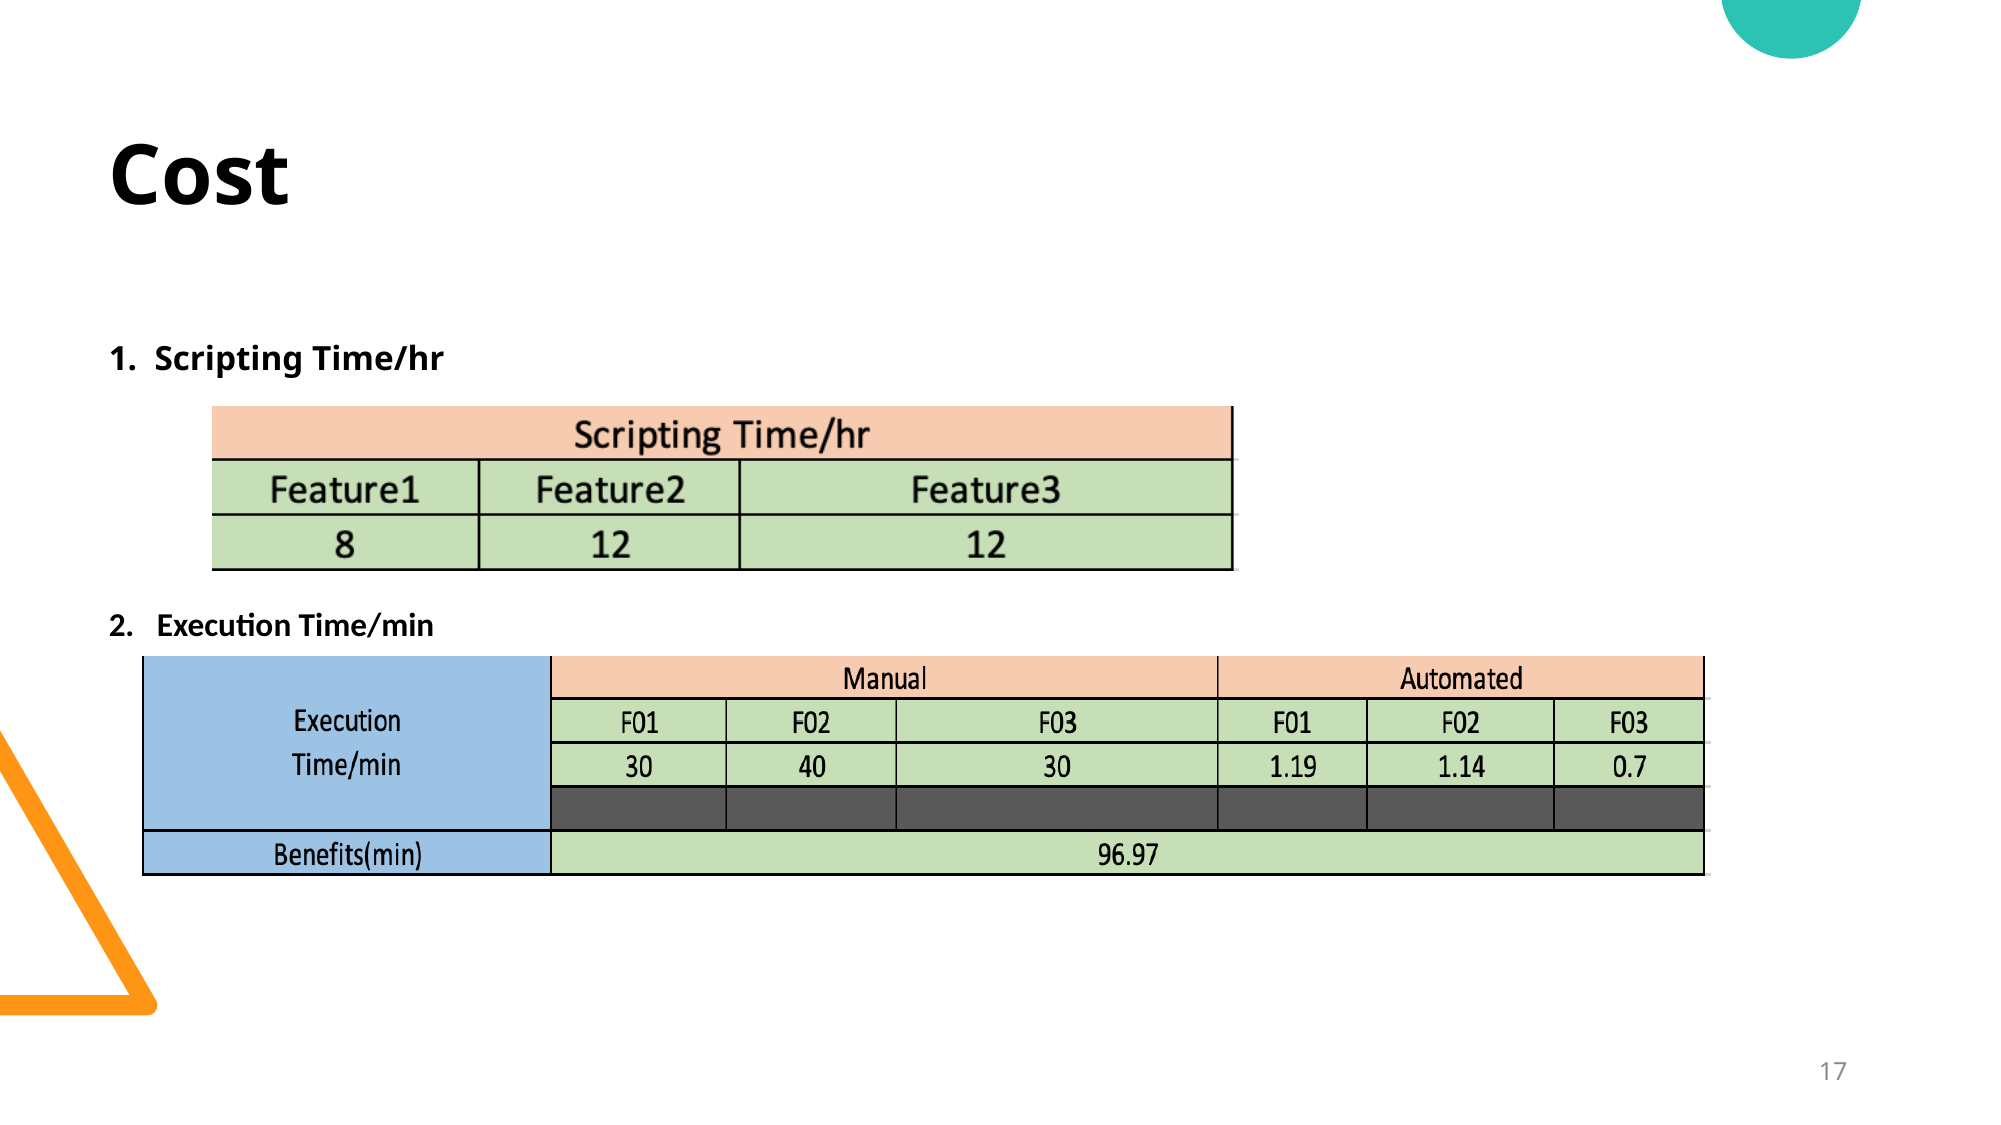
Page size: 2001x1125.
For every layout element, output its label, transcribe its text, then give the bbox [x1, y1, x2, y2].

title Cost [93, 75, 783, 230]
picture [142, 656, 1711, 876]
picture [212, 406, 1239, 571]
list 1. Scripting Time/hr 2. Execution Time/min [93, 334, 487, 876]
slide_number 17 [1412, 1042, 1863, 1103]
